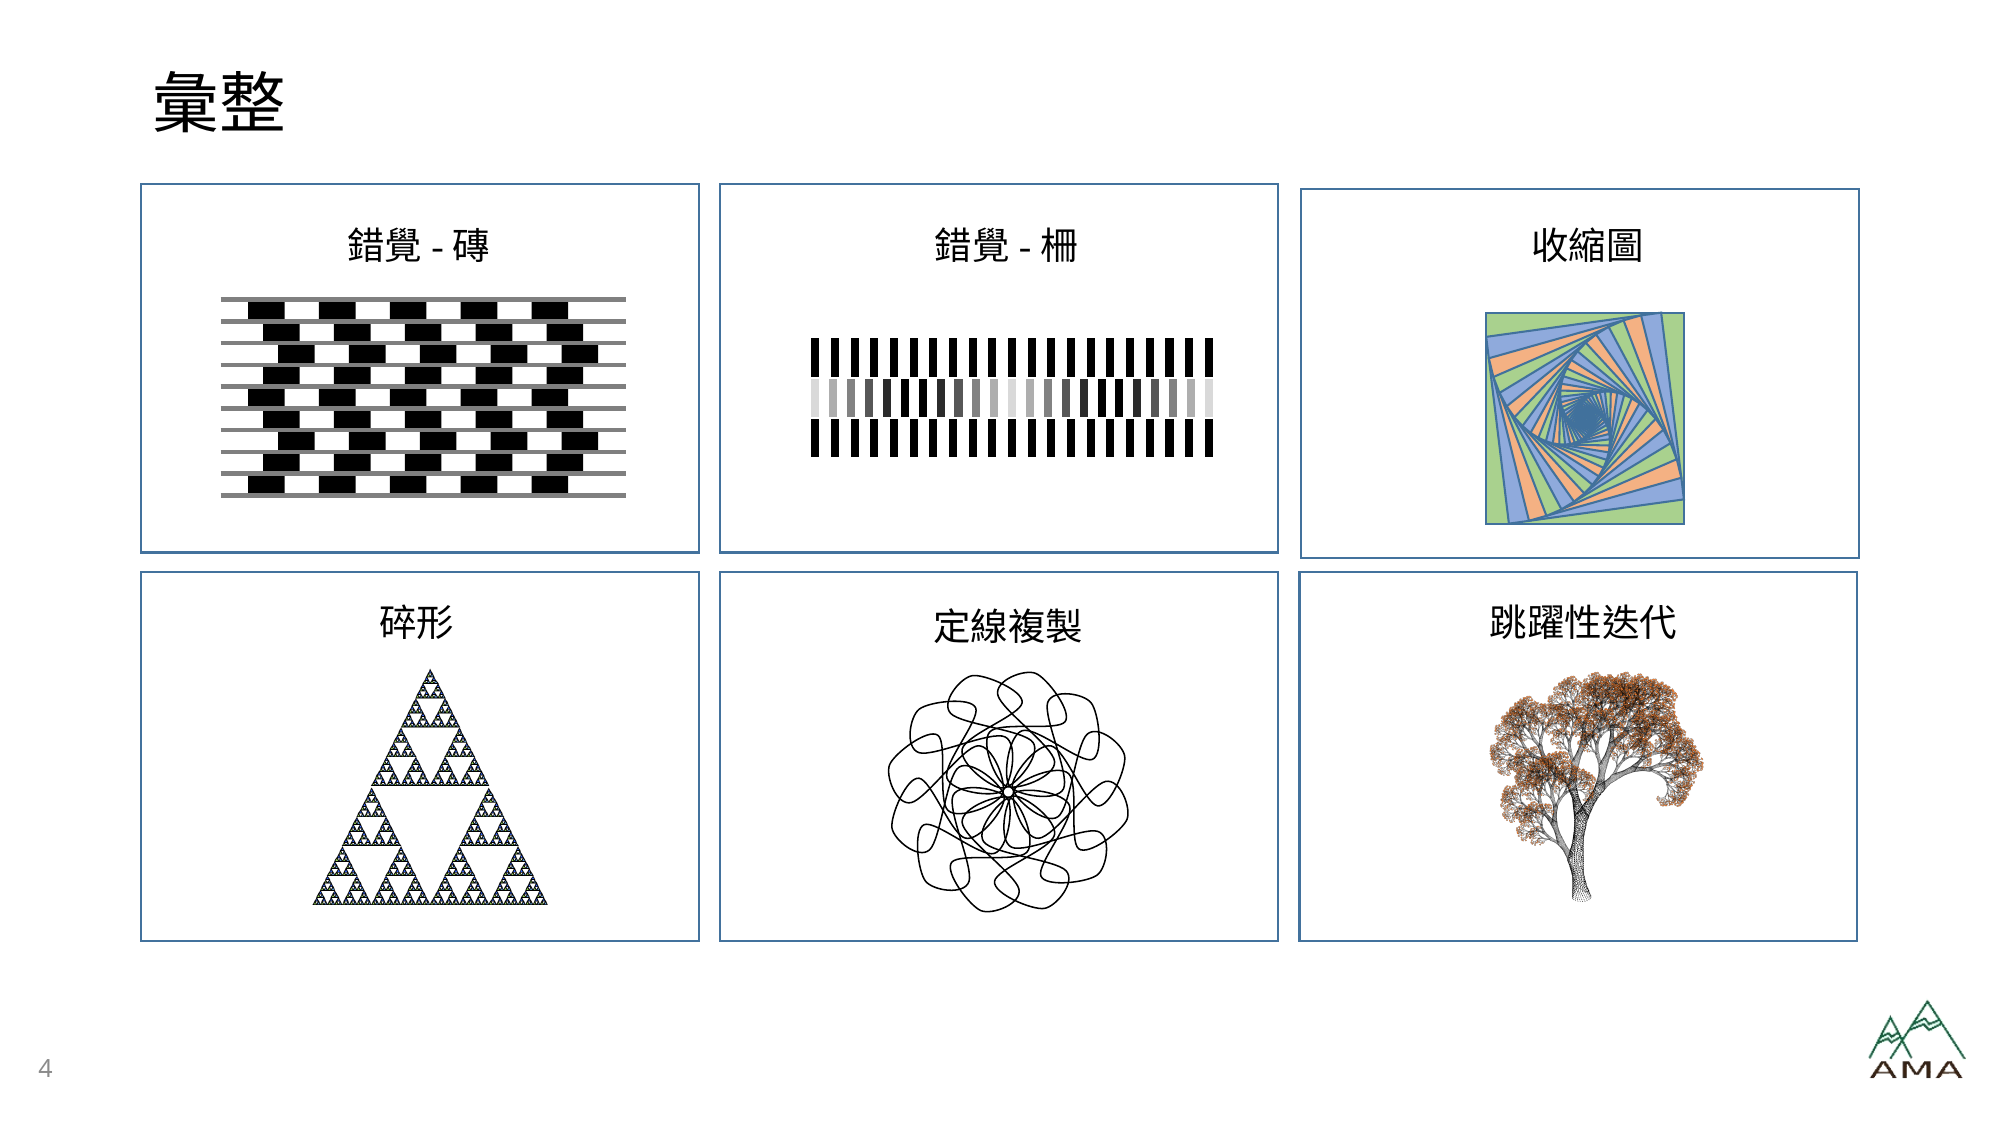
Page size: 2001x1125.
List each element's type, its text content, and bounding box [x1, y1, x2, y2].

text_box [220, 299, 626, 496]
slide_number 4 [23, 1039, 124, 1099]
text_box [1486, 312, 1684, 524]
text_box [1489, 672, 1704, 902]
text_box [887, 670, 1130, 914]
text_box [140, 183, 1860, 942]
picture [1857, 987, 1974, 1092]
picture [312, 668, 548, 905]
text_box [810, 337, 1214, 459]
title 彙整 [137, 59, 1863, 153]
